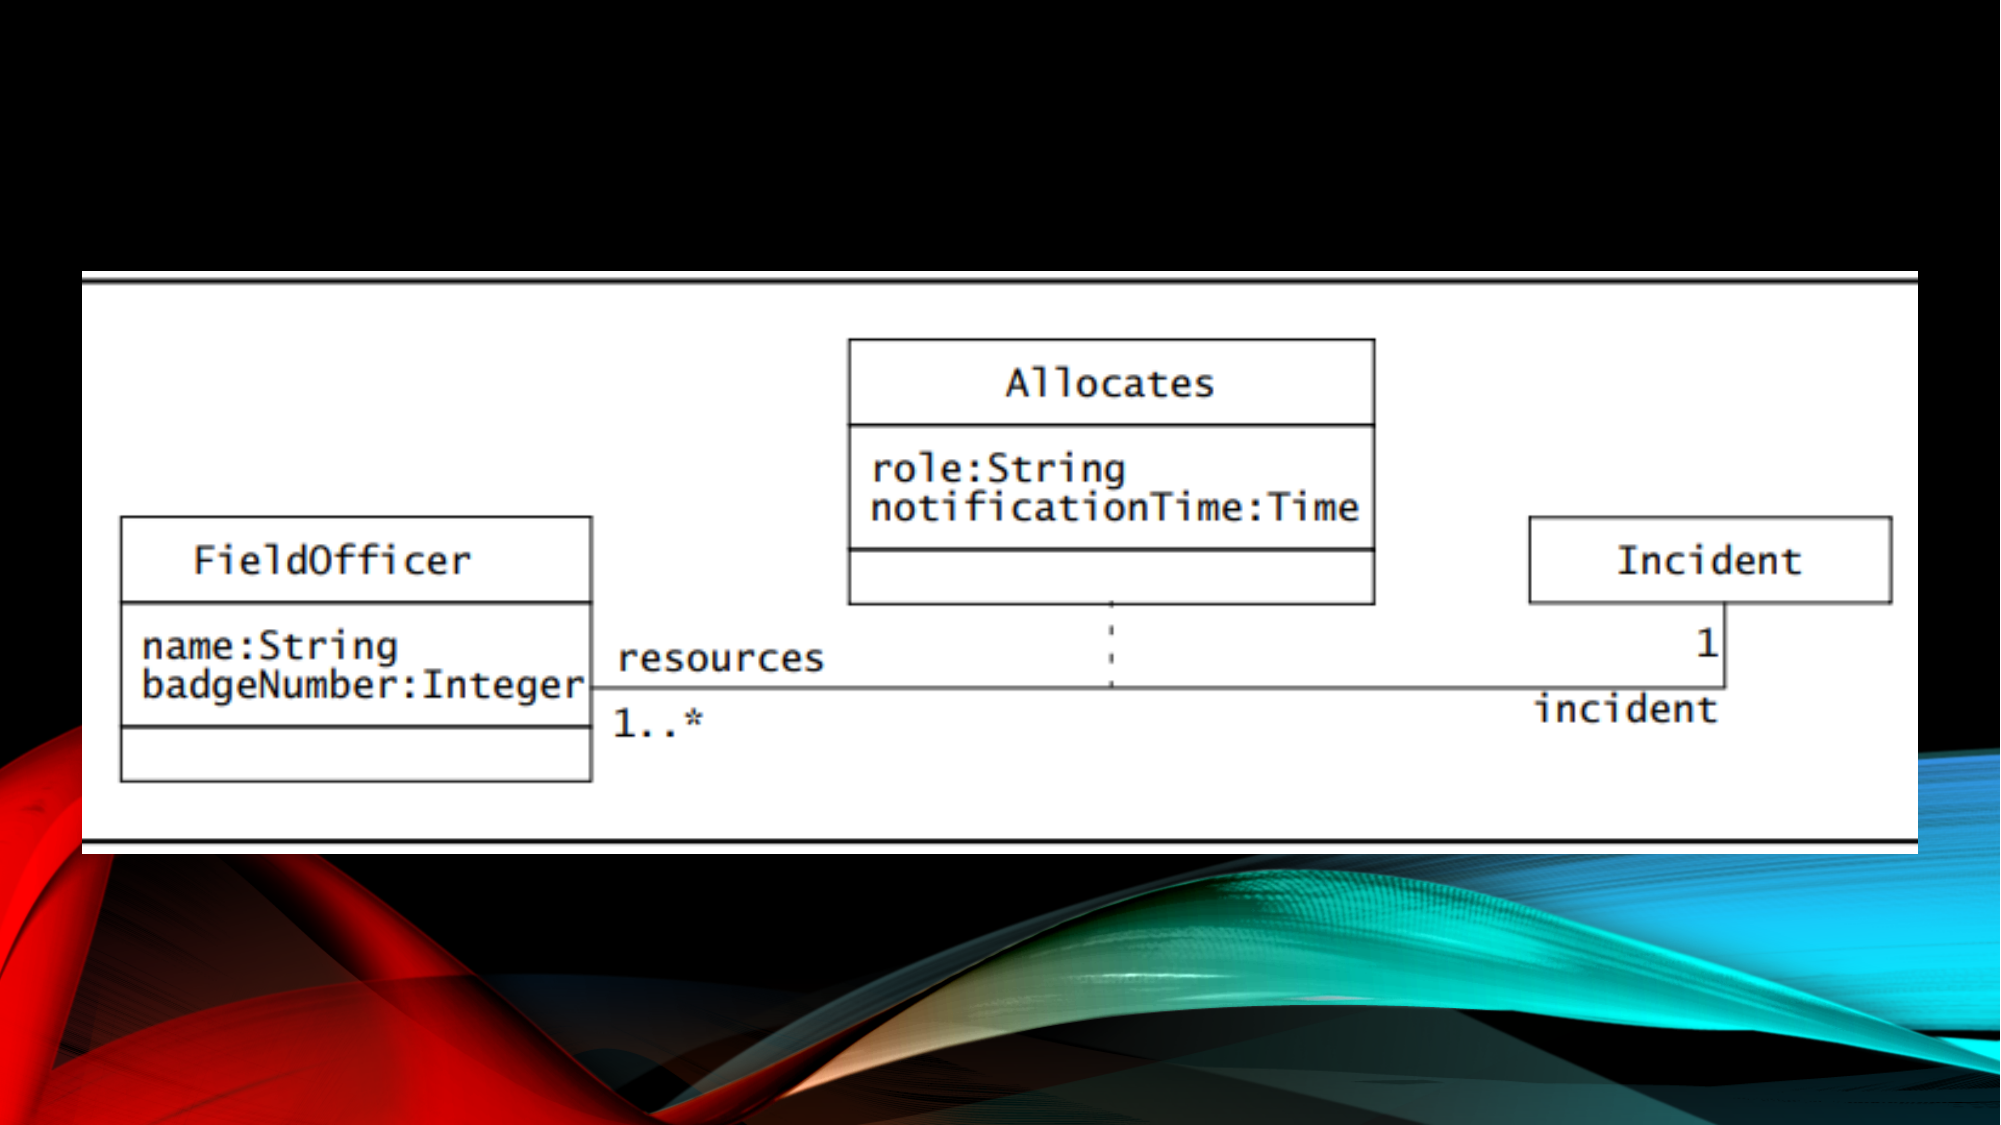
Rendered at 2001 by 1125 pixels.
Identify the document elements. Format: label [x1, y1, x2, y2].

picture [0, 270, 2000, 1125]
